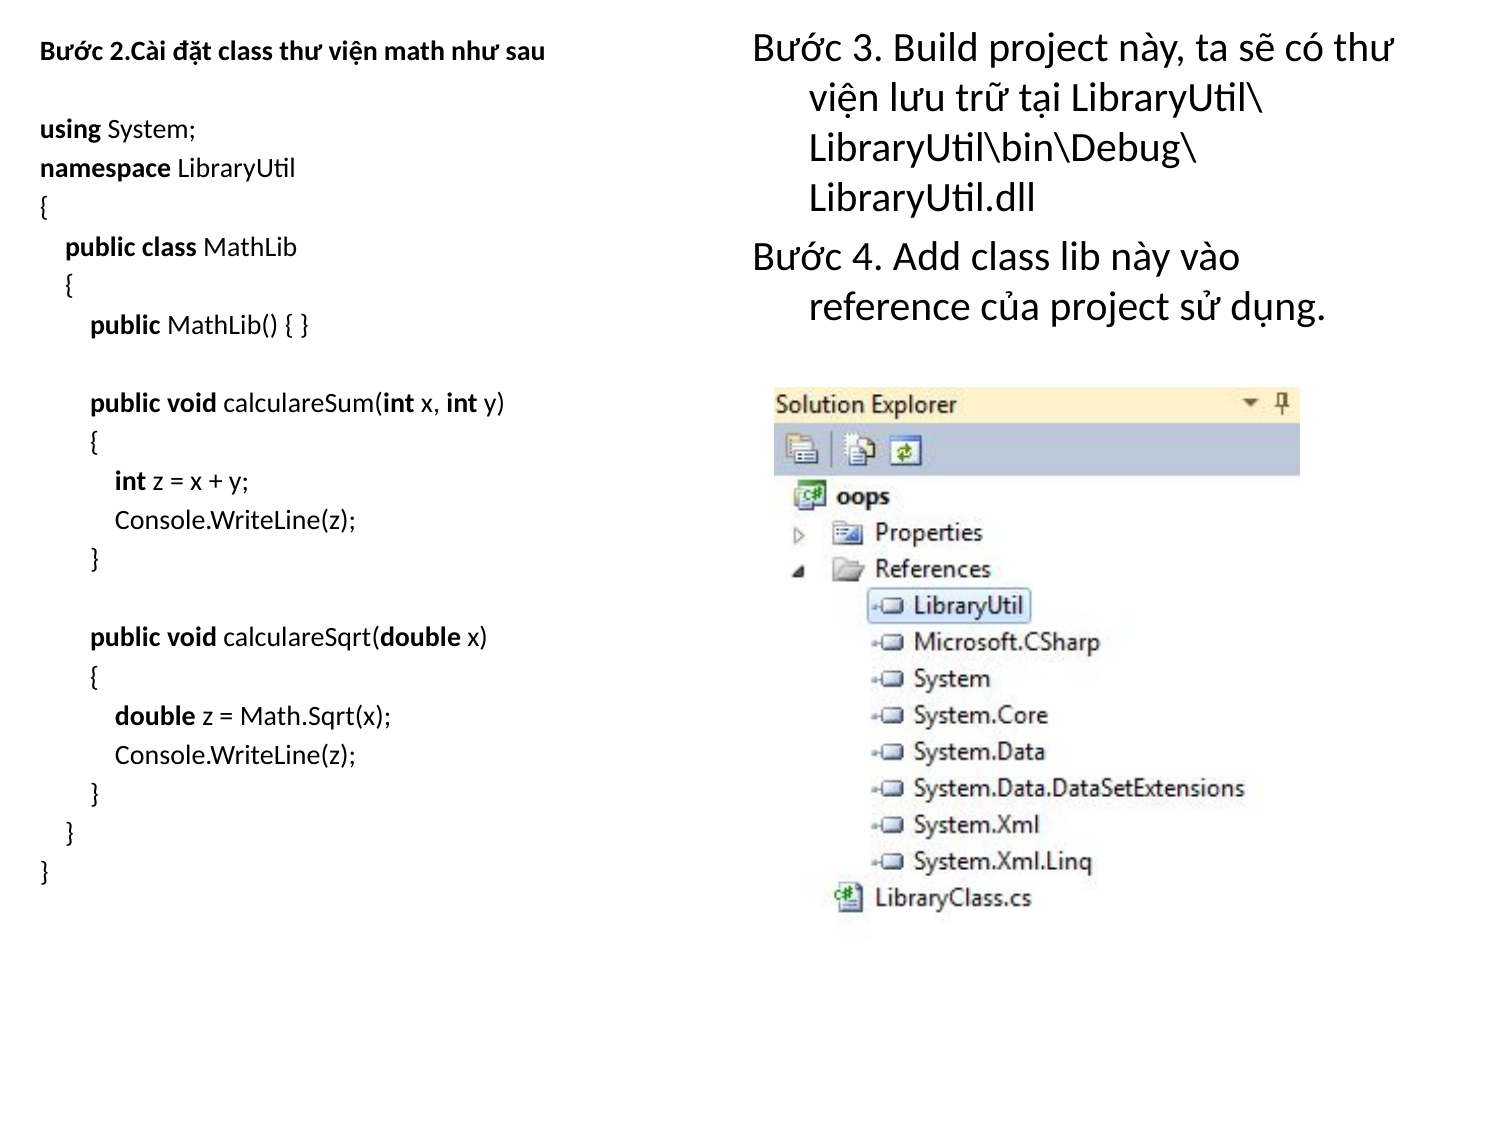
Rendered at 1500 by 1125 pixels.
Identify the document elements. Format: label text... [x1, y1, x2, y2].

text_box Bước 3. Build project này, ta sẽ có thư viện lưu trữ tại LibraryUtil\LibraryUtil\bin\Debug\ LibraryUtil.dll Bước 4. Add class lib này vào reference của project sử dụng. [737, 12, 1425, 375]
picture [774, 387, 1301, 940]
list Bước 2.Cài đặt class thư viện math như sau using System; namespace LibraryUtil { public class MathLib { public MathLib() { } public void calculareSum(int x, int y) { int z = x + y; Console.WriteLine(z); } public void calculareSqrt(double x) { double z = Math.Sqrt(x); Console.WriteLine(z); } } } [24, 24, 713, 900]
